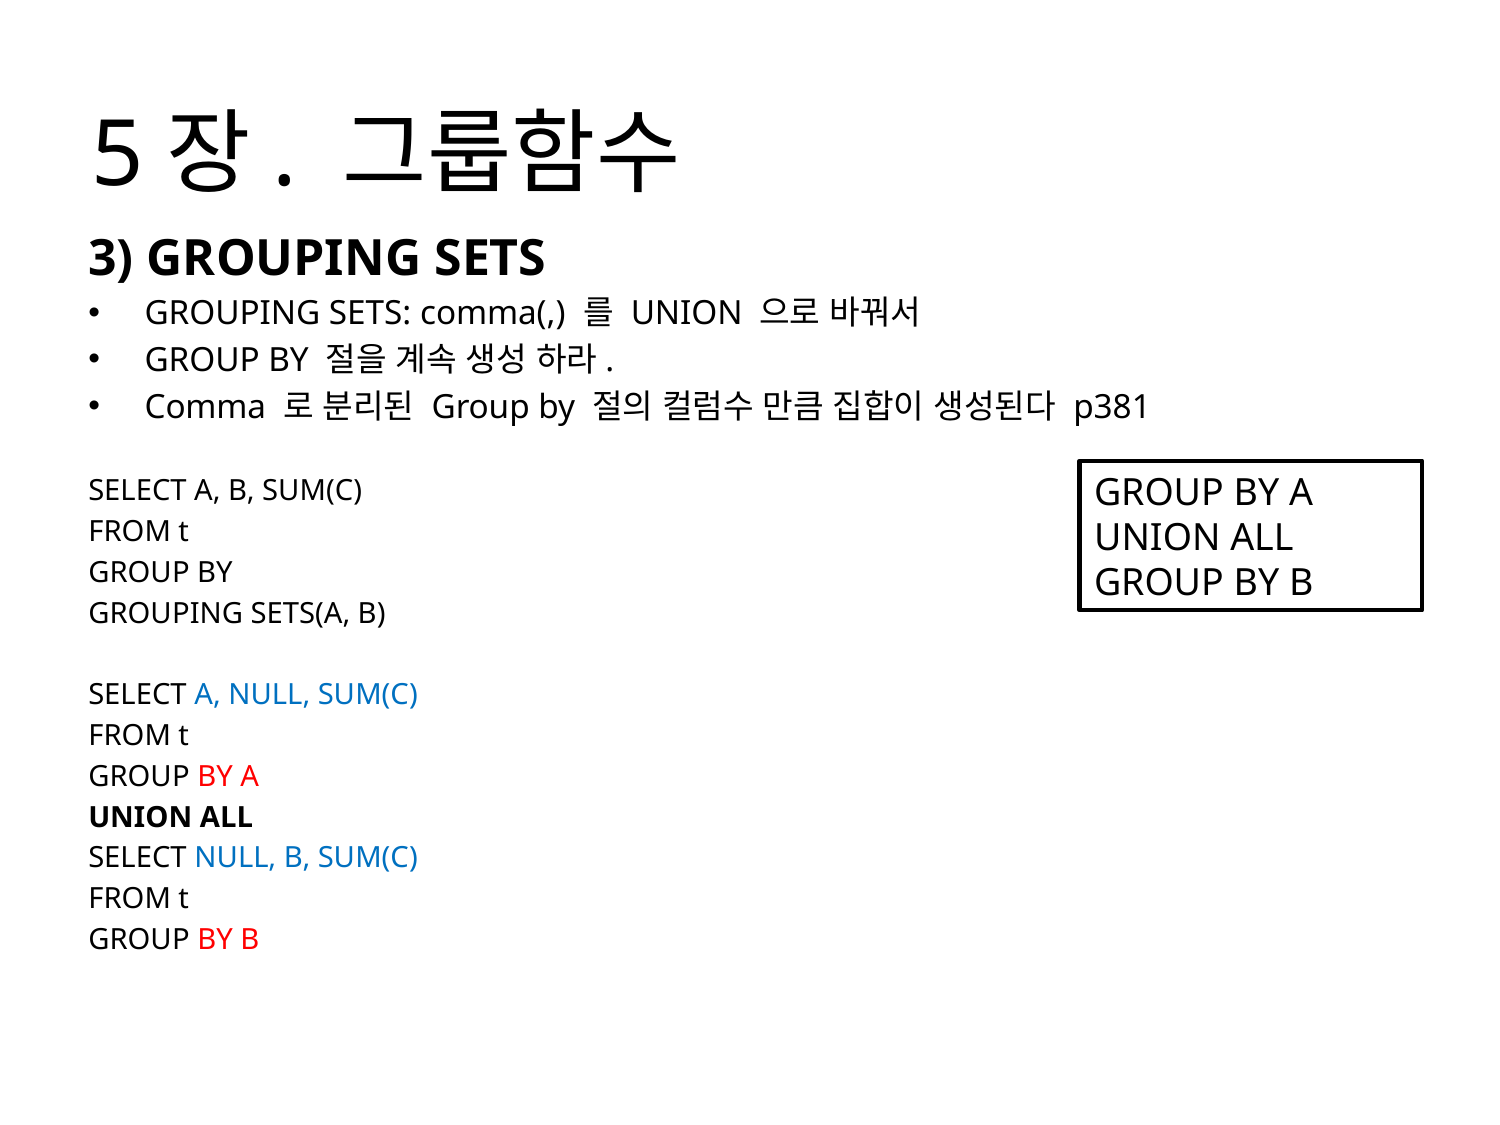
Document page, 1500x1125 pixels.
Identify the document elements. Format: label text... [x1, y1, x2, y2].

list 3) GROUPING SETS GROUPING SETS: comma(,) 를 UNION 으로 바꿔서 GROUP BY 절을 계속 생성 하라. Comma 로 분리된 Group by 절의 컬럼수 만큼 집합이 생성된다 p381 SELECT A, B, SUM(C) FROM t GROUP BY GROUPING SETS(A, B) SELECT A, NULL, SUM(C) FROM t GROUP BY A UNION ALL SELECT NULL, B, SUM(C) FROM t GROUP BY B [73, 217, 1316, 1012]
text_box 5장. 그룹함수 [76, 54, 1427, 243]
text_box GROUP BY A UNION ALL GROUP BY B [1077, 459, 1424, 612]
